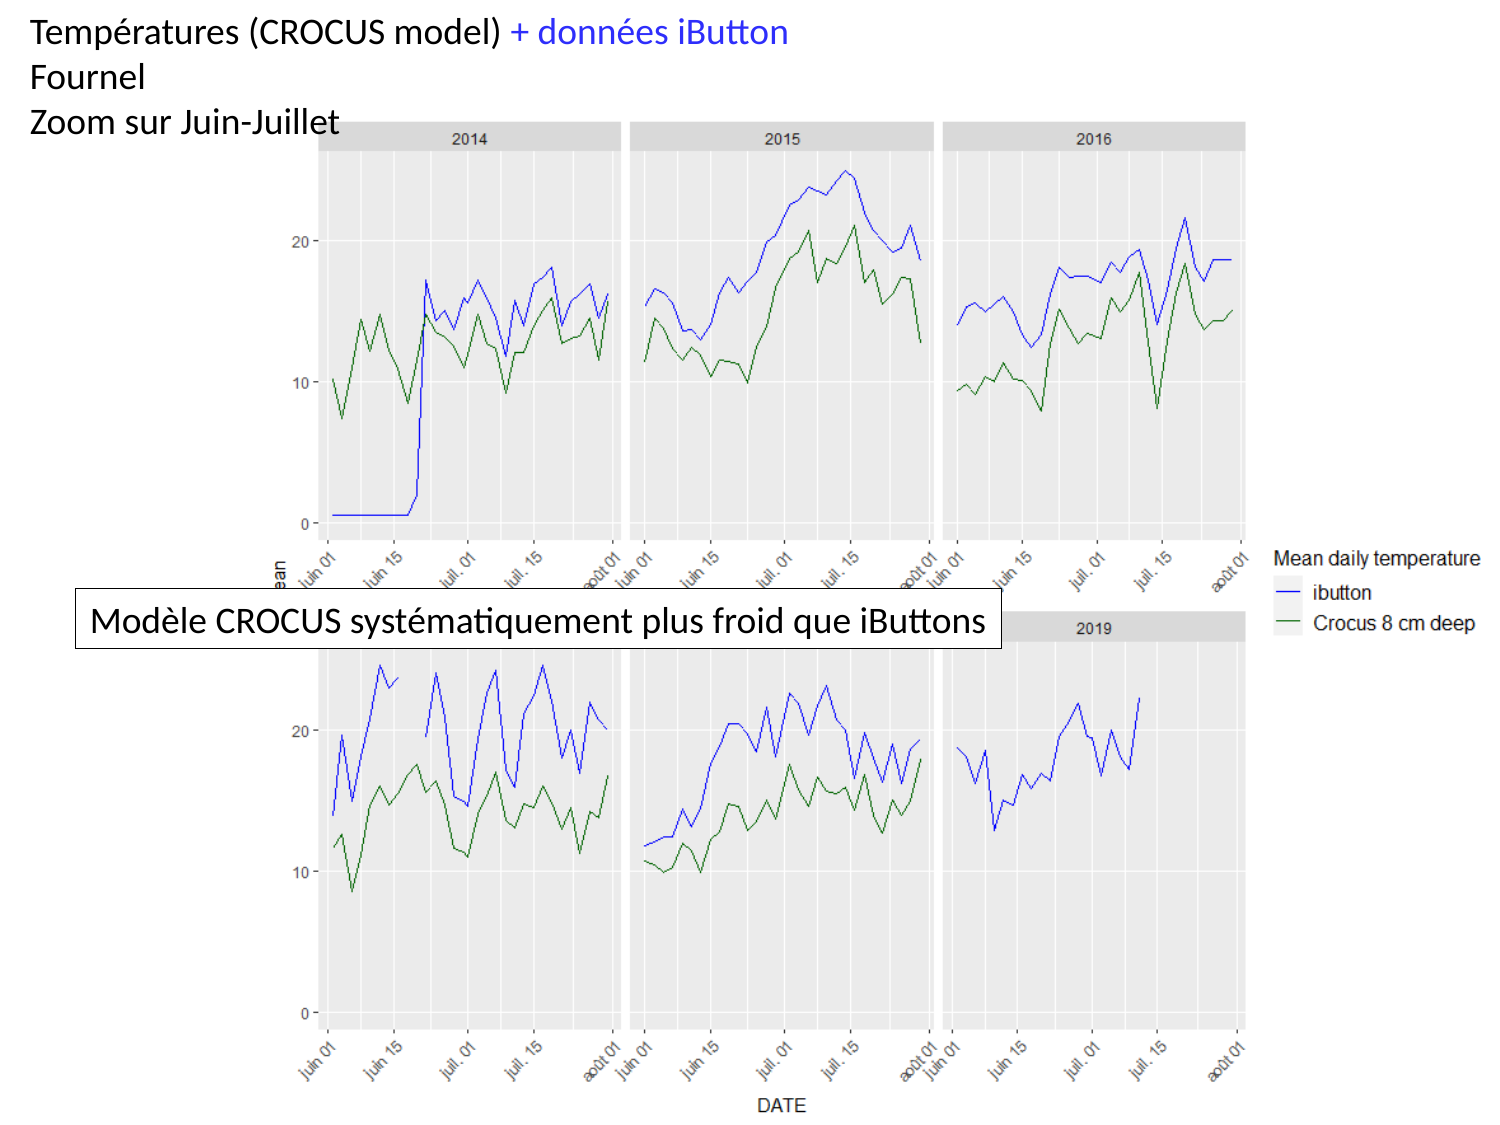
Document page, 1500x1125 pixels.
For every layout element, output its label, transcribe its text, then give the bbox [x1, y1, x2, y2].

text_box Températures (CROCUS model) + données iButton Fournel Zoom sur Juin-Juillet [14, 0, 1228, 150]
text_box Modèle CROCUS systématiquement plus froid que iButtons [75, 588, 260, 649]
picture [260, 113, 1500, 1125]
